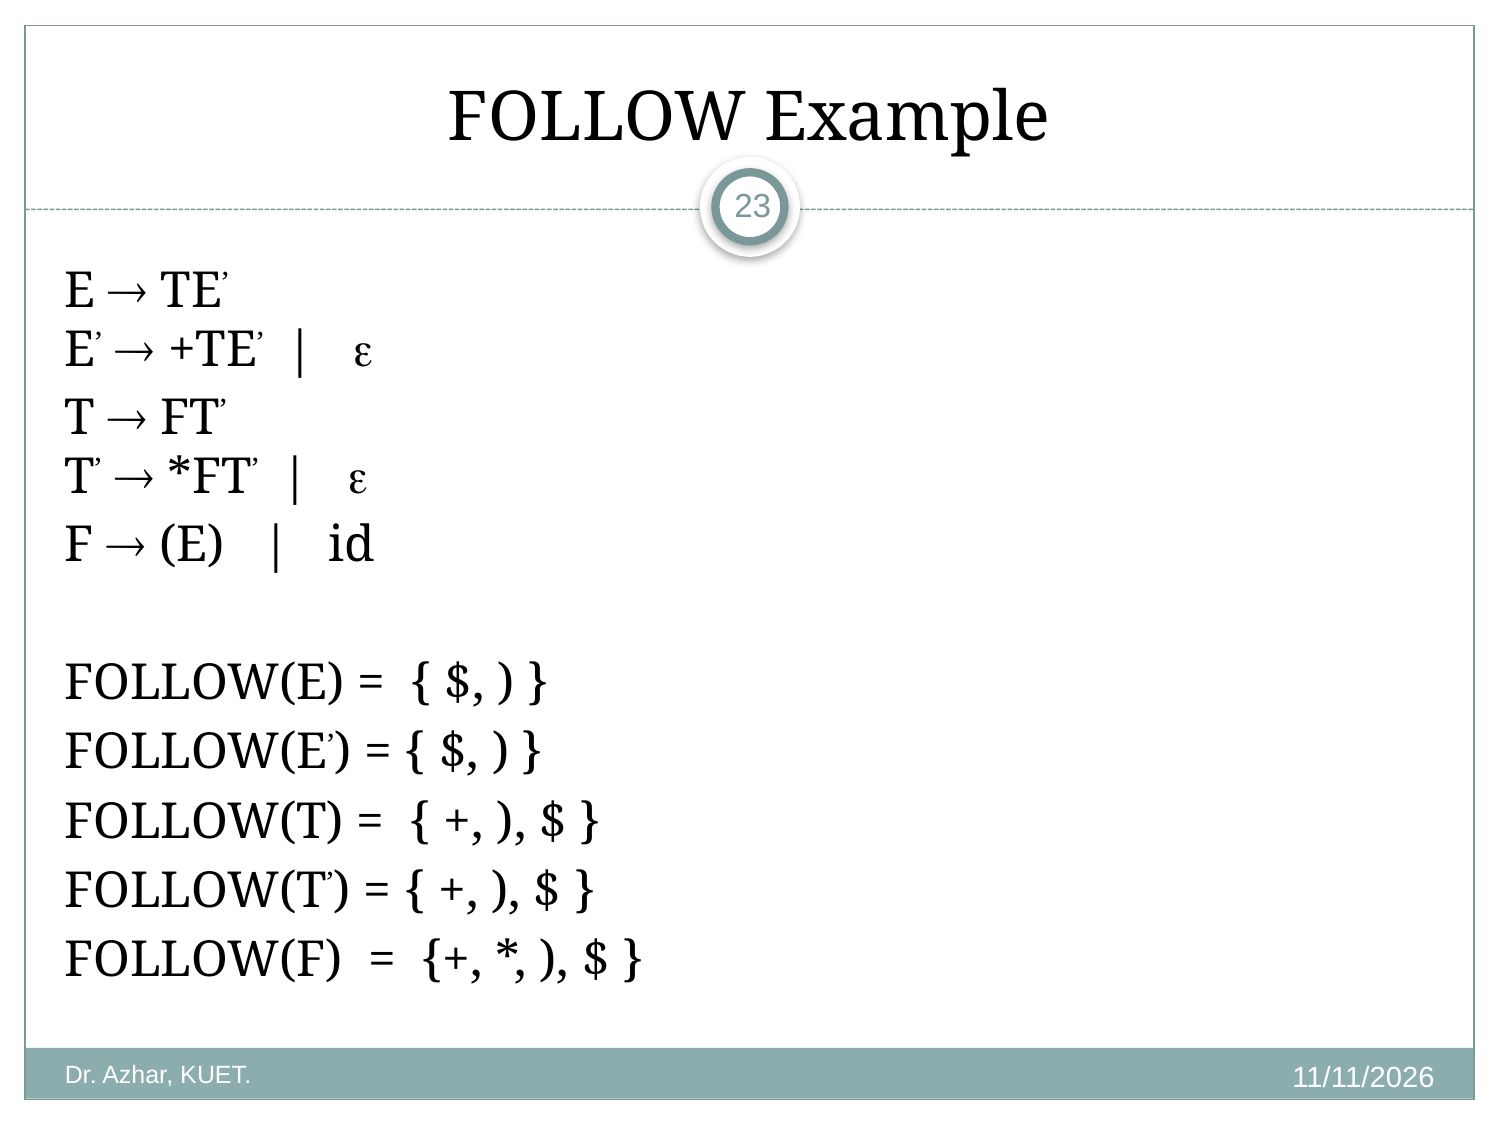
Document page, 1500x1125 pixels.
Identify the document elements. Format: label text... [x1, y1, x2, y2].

slide_number 12-Sep-19 [950, 1050, 1450, 1111]
slide_number 23 [715, 168, 791, 241]
list E  TE’ E’  +TE’ |  T  FT’ T’  *FT’ |  F  (E) | id FOLLOW(E) = { $, ) } FOLLOW(E’) = { $, ) } FOLLOW(T) = { +, ), $ } FOLLOW(T’) = { +, ), $ } FOLLOW(F) = {+, *, ), $ } [49, 250, 1445, 1001]
footer Dr. Azhar, KUET. [50, 1051, 638, 1112]
title FOLLOW Example [49, 37, 1450, 162]
